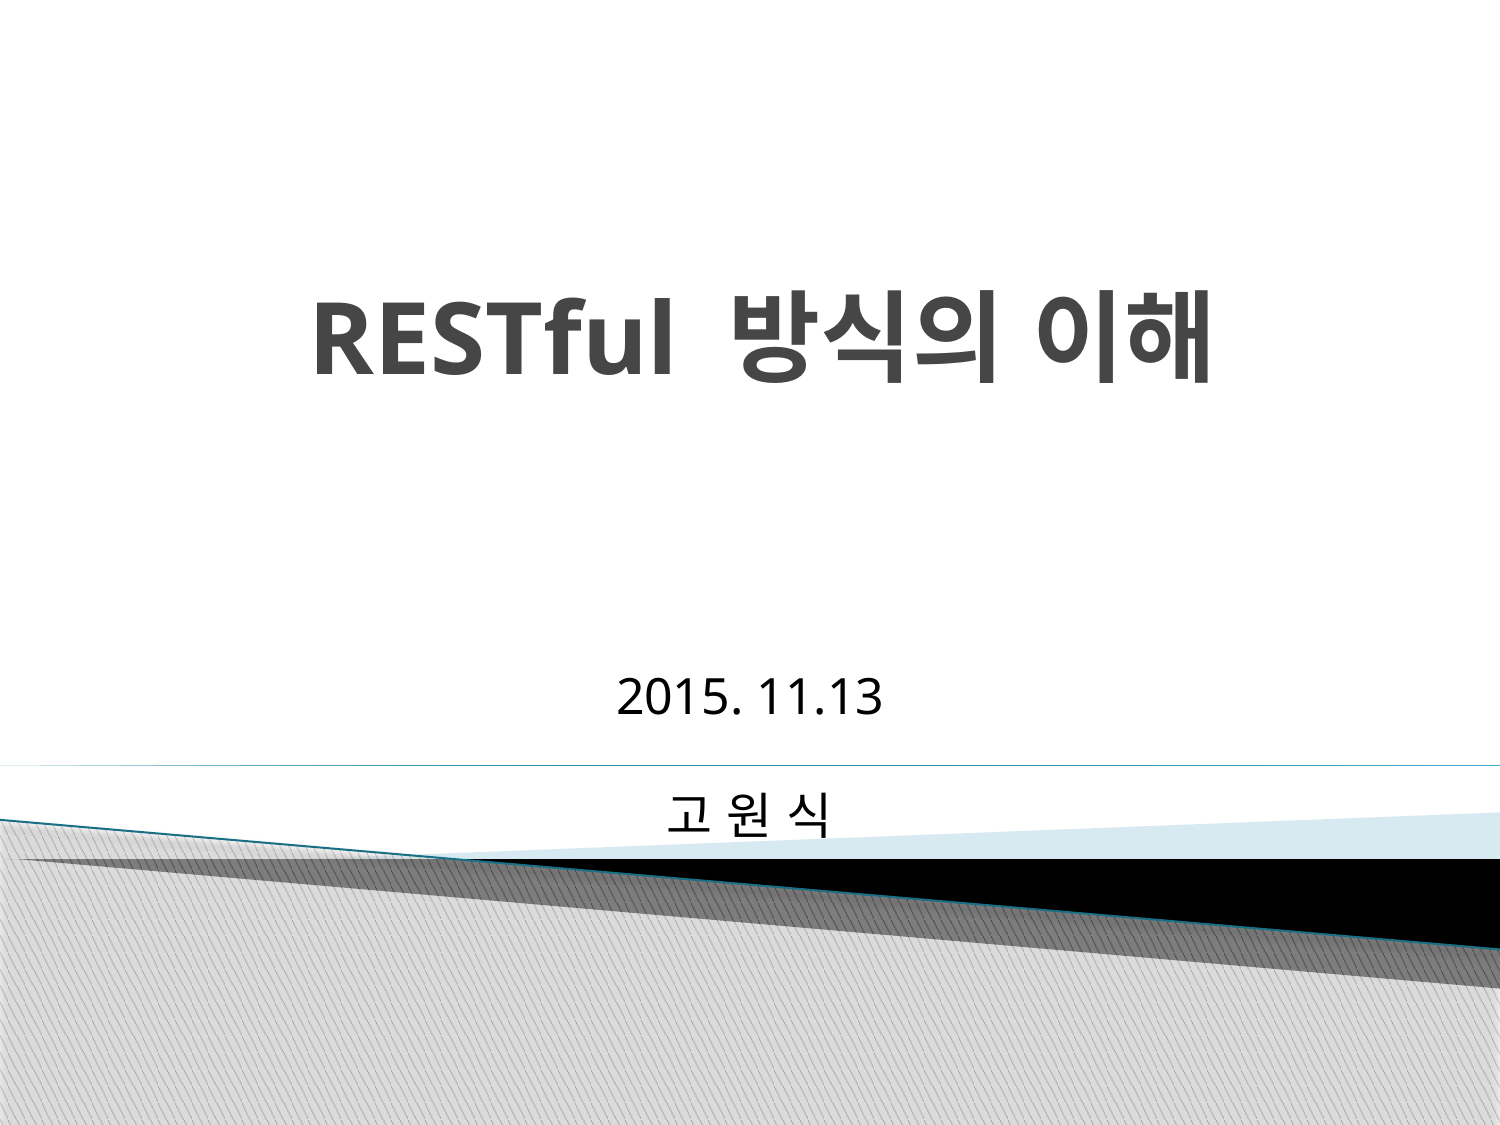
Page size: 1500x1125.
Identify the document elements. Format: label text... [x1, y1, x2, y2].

picture [5, 859, 1500, 989]
title RESTful 방식의 이해 [112, 184, 1388, 485]
text_box 2015. 11.13 고 원 식 [0, 656, 1500, 852]
